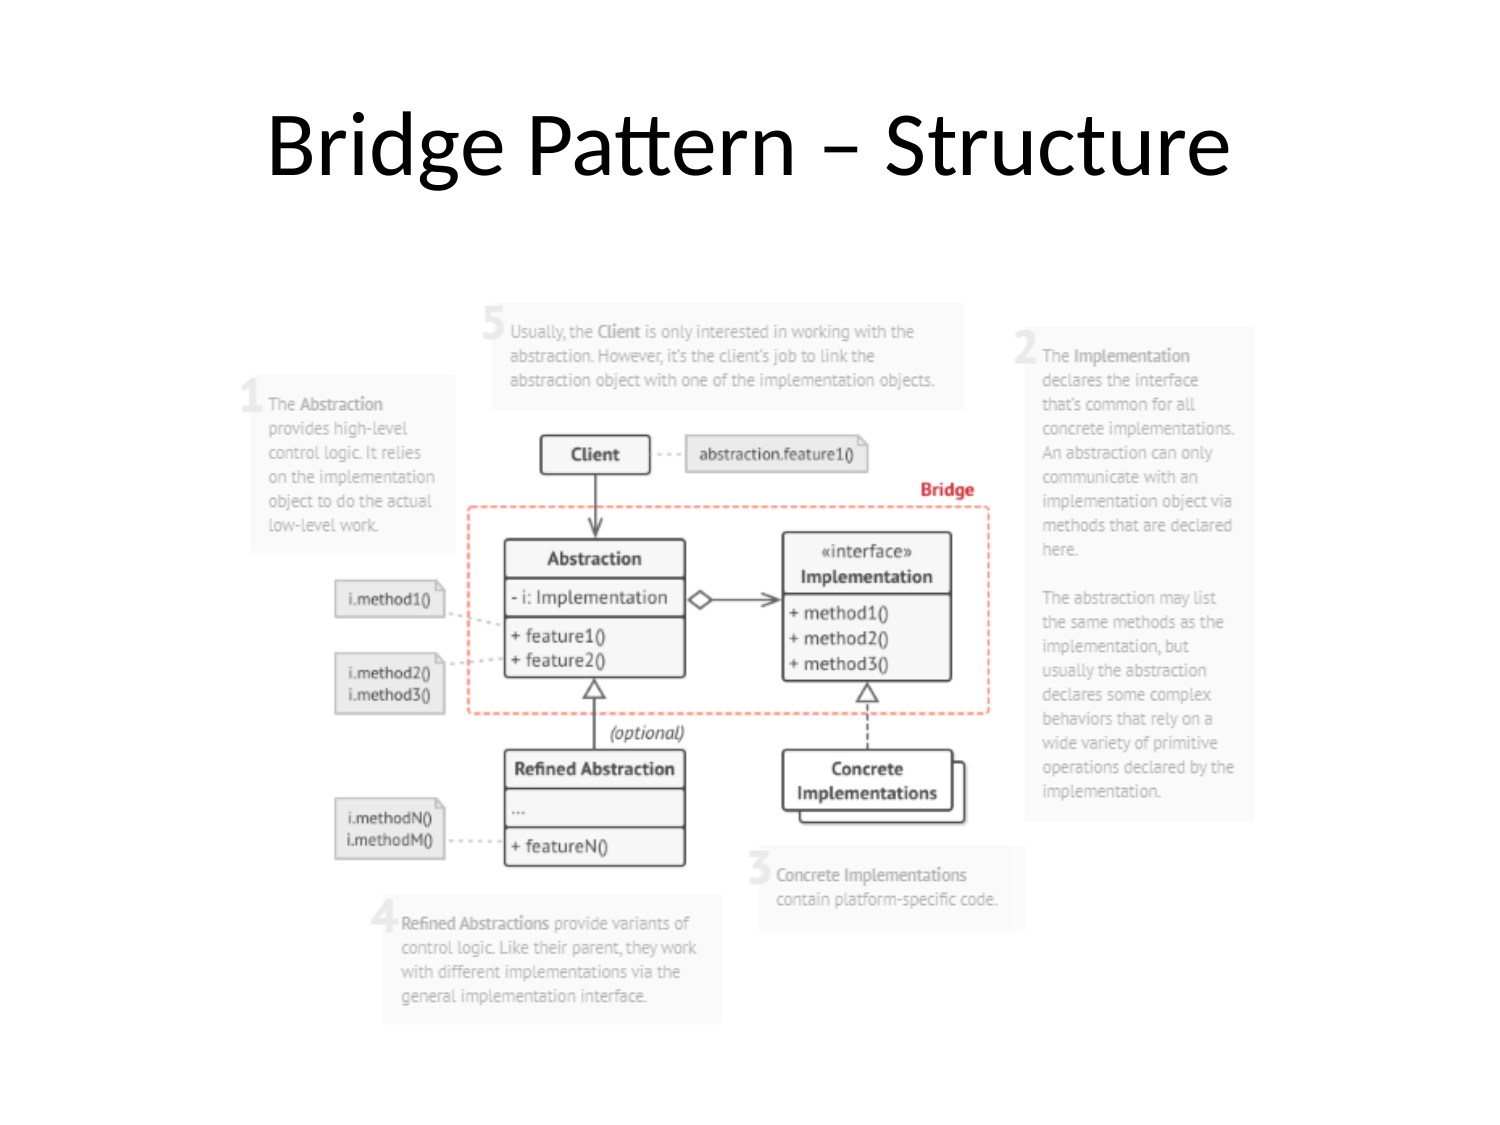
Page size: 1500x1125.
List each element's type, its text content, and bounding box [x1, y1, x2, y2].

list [193, 264, 1275, 1026]
title Bridge Pattern – Structure [75, 45, 1425, 233]
